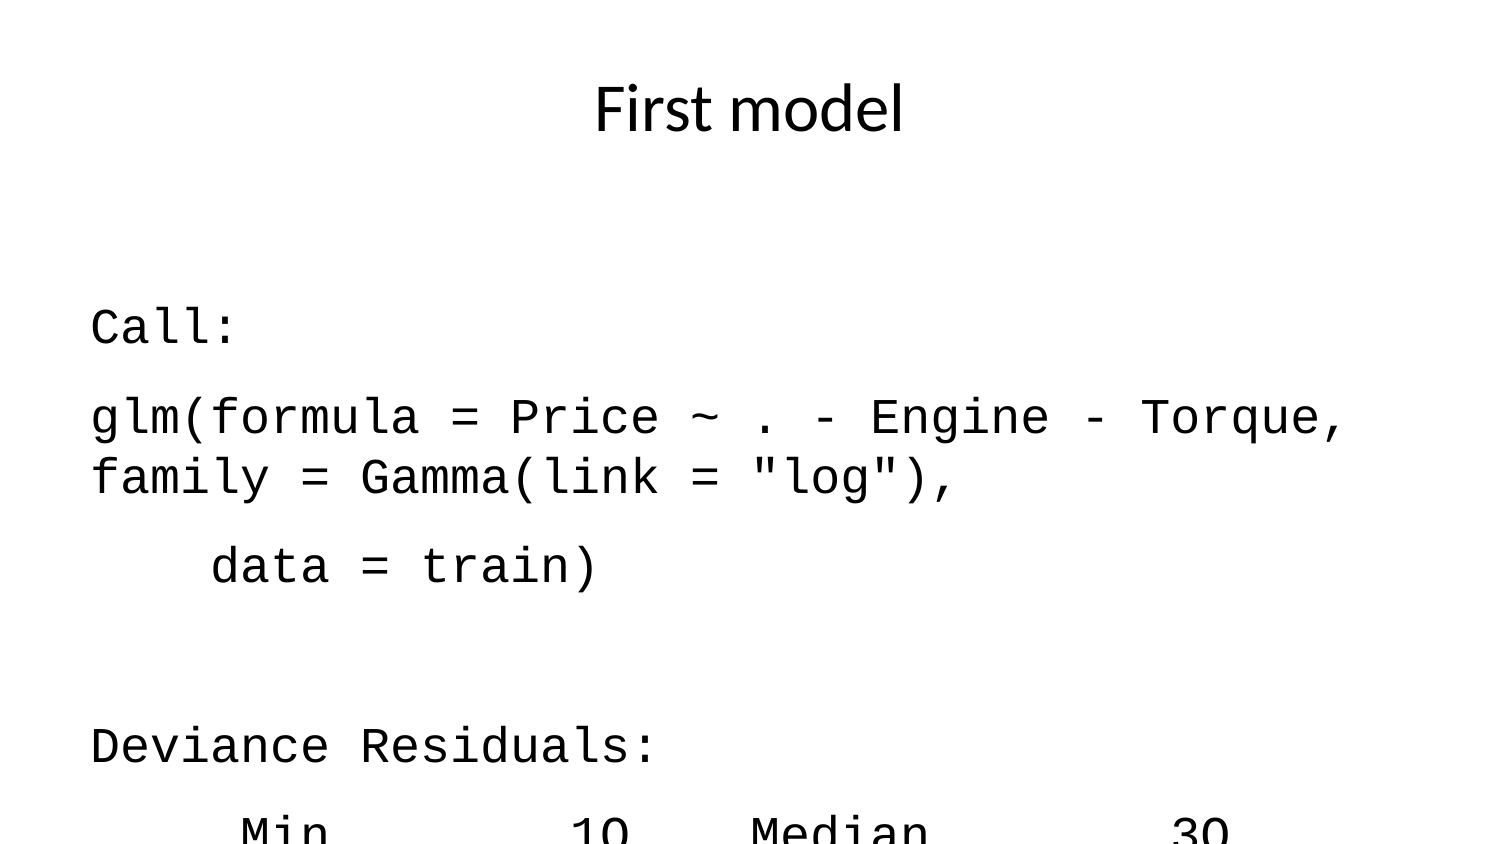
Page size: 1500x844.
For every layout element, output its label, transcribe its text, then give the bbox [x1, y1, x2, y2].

title First model [75, 33, 1425, 175]
list Call: glm(formula = Price ~ . - Engine - Torque, family = Gamma(link = "log"), data = train) Deviance Residuals: Min 1Q Median 3Q Max -1.04217 -0.12458 -0.00849 0.10041 0.84765 Coefficients: Estimate Std. Error t value Pr(>|t|) (Intercept) -2.159e+02 4.375e+00 -49.354 < 2e-16 *** MakeBMW 1.502e-02 3.387e-02 0.443 0.657468 MakeChevrolet -8.229e-01 8.657e-02 -9.506 < 2e-16 *** MakeDatsun -9.661e-01 8.949e-02 -10.795 < 2e-16 *** MakeFerrari 5.534e-01 2.258e-01 2.451 0.014372 * MakeFiat -7.753e-01 1.447e-01 -5.356 9.78e-08 *** MakeFord -5.205e-01 4.334e-02 -12.011 < 2e-16 *** MakeHonda -5.400e-01 3.627e-02 -14.887 < 2e-16 *** MakeHyundai -4.937e-01 3.263e-02 -15.129 < 2e-16 *** MakeIsuzu -5.539e-01 1.460e-01 -3.794 0.000154 *** MakeJaguar 6.307e-03 6.446e-02 0.098 0.922071 MakeJeep -4.052e-01 5.718e-02 -7.086 2.09e-12 *** MakeKia -4.469e-01 5.850e-02 -7.639 3.81e-14 *** MakeLamborghini 7.391e-01 2.213e-01 3.339 0.000860 *** MakeLand Rover 3.140e-01 4.891e-02 6.421 1.80e-10 *** MakeLexus 3.607e-01 9.431e-02 3.825 0.000136 *** MakeMahindra -6.900e-01 4.404e-02 -15.669 < 2e-16 *** MakeMaruti Suzuki -5.253e-01 3.506e-02 -14.984 < 2e-16 *** MakeMaserati 5.631e-01 2.019e-01 2.789 0.005345 ** MakeMercedes-Benz 1.115e-01 2.906e-02 3.837 0.000130 *** MakeMG -5.811e-01 6.326e-02 -9.185 < 2e-16 *** MakeMINI 5.216e-01 7.658e-02 6.812 1.38e-11 *** MakeMitsubishi -4.162e-01 1.199e-01 -3.470 0.000535 *** MakeNissan -6.658e-01 6.661e-02 -9.995 < 2e-16 *** MakePorsche 4.532e-01 7.151e-02 6.338 3.05e-10 *** MakeRenault -7.805e-01 4.863e-02 -16.050 < 2e-16 *** MakeRolls-Royce 1.015e+00 1.647e-01 6.162 9.13e-10 *** MakeSkoda -3.835e-01 4.410e-02 -8.696 < 2e-16 *** MakeSsangyong -9.400e-01 1.190e-01 -7.900 5.27e-15 *** MakeTata -7.032e-01 4.432e-02 -15.864 < 2e-16 *** MakeToyota -3.119e-01 3.692e-02 -8.448 < 2e-16 *** MakeVolkswagen -4.267e-01 4.328e-02 -9.861 < 2e-16 *** MakeVolvo 8.578e-02 6.018e-02 1.425 0.154249 Year 1.122e-01 2.184e-03 51.379 < 2e-16 *** Kilometer -1.113e-03 1.982e-04 -5.615 2.33e-08 *** Fuel.TypeOther -5.890e-02 3.226e-02 -1.826 0.068053 . Fuel.TypePetrol -1.105e-01 1.433e-02 -7.709 2.25e-14 *** TransmissionManual -1.588e-01 1.460e-02 -10.880 < 2e-16 *** OwnerSecond -3.623e-02 1.416e-02 -2.559 0.010589 * OwnerThird or more -1.703e-01 3.784e-02 -4.500 7.31e-06 *** OwnerUnRegistered Car 1.274e-01 5.528e-02 2.305 0.021306 * Seller.TypeCorporate 2.270e-01 1.222e-01 1.857 0.063479 . Seller.TypeIndividual 1.975e-01 1.178e-01 1.677 0.093763 . Power 3.593e-03 2.260e-04 15.899 < 2e-16 *** DrivetrainFWD -4.289e-02 2.732e-02 -1.570 0.116592 DrivetrainRWD -1.090e-02 2.305e-02 -0.473 0.636446 Length 4.124e-04 3.228e-05 12.777 < 2e-16 *** Width 5.228e-04 8.920e-05 5.861 5.63e-09 *** Height 4.134e-04 8.060e-05 5.128 3.29e-07 *** SeatingCapacity>5 2.929e-01 4.191e-02 6.989 4.10e-12 *** SeatingCapacity5 -2.927e-02 2.362e-02 -1.239 0.215386 TankCapacity 2.522e-03 8.478e-04 2.975 0.002978 ** --- Signif. codes: 0 '***' 0.001 '**' 0.01 '*' 0.05 '.' 0.1 ' ' 1 (Dispersion parameter for Gamma family taken to be 0.03986144) Null deviance: 1709.040 on 1593 degrees of freedom Residual deviance: 63.028 on 1542 degrees of freedom AIC: 43604 Number of Fisher Scoring iterations: 6 We can see that Drivetrain and Seller Type are not significant [75, 196, 1425, 754]
